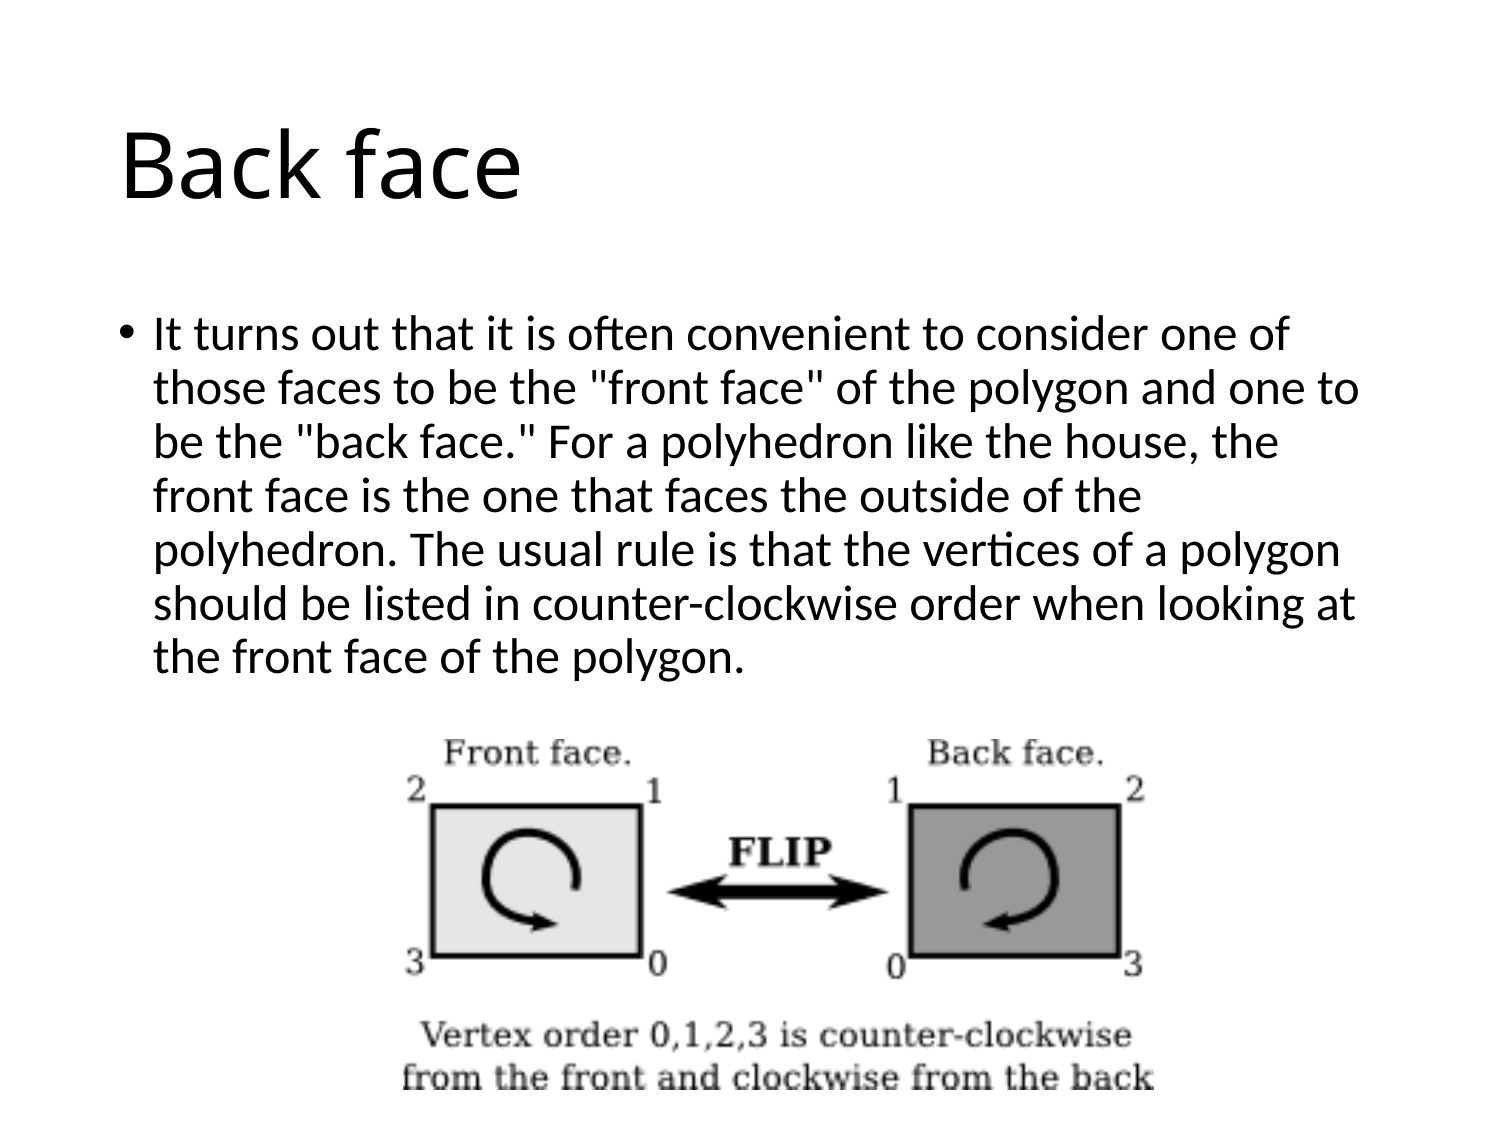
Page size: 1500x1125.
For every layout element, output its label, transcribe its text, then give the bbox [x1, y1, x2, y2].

picture [403, 738, 1154, 1090]
title Back face [103, 59, 1397, 278]
list It turns out that it is often convenient to consider one of those faces to be the "front face" of the polygon and one to be the "back face." For a polyhedron like the house, the front face is the one that faces the outside of the polyhedron. The usual rule is that the vertices of a polygon should be listed in counter-clockwise order when looking at the front face of the polygon. [103, 299, 1397, 693]
